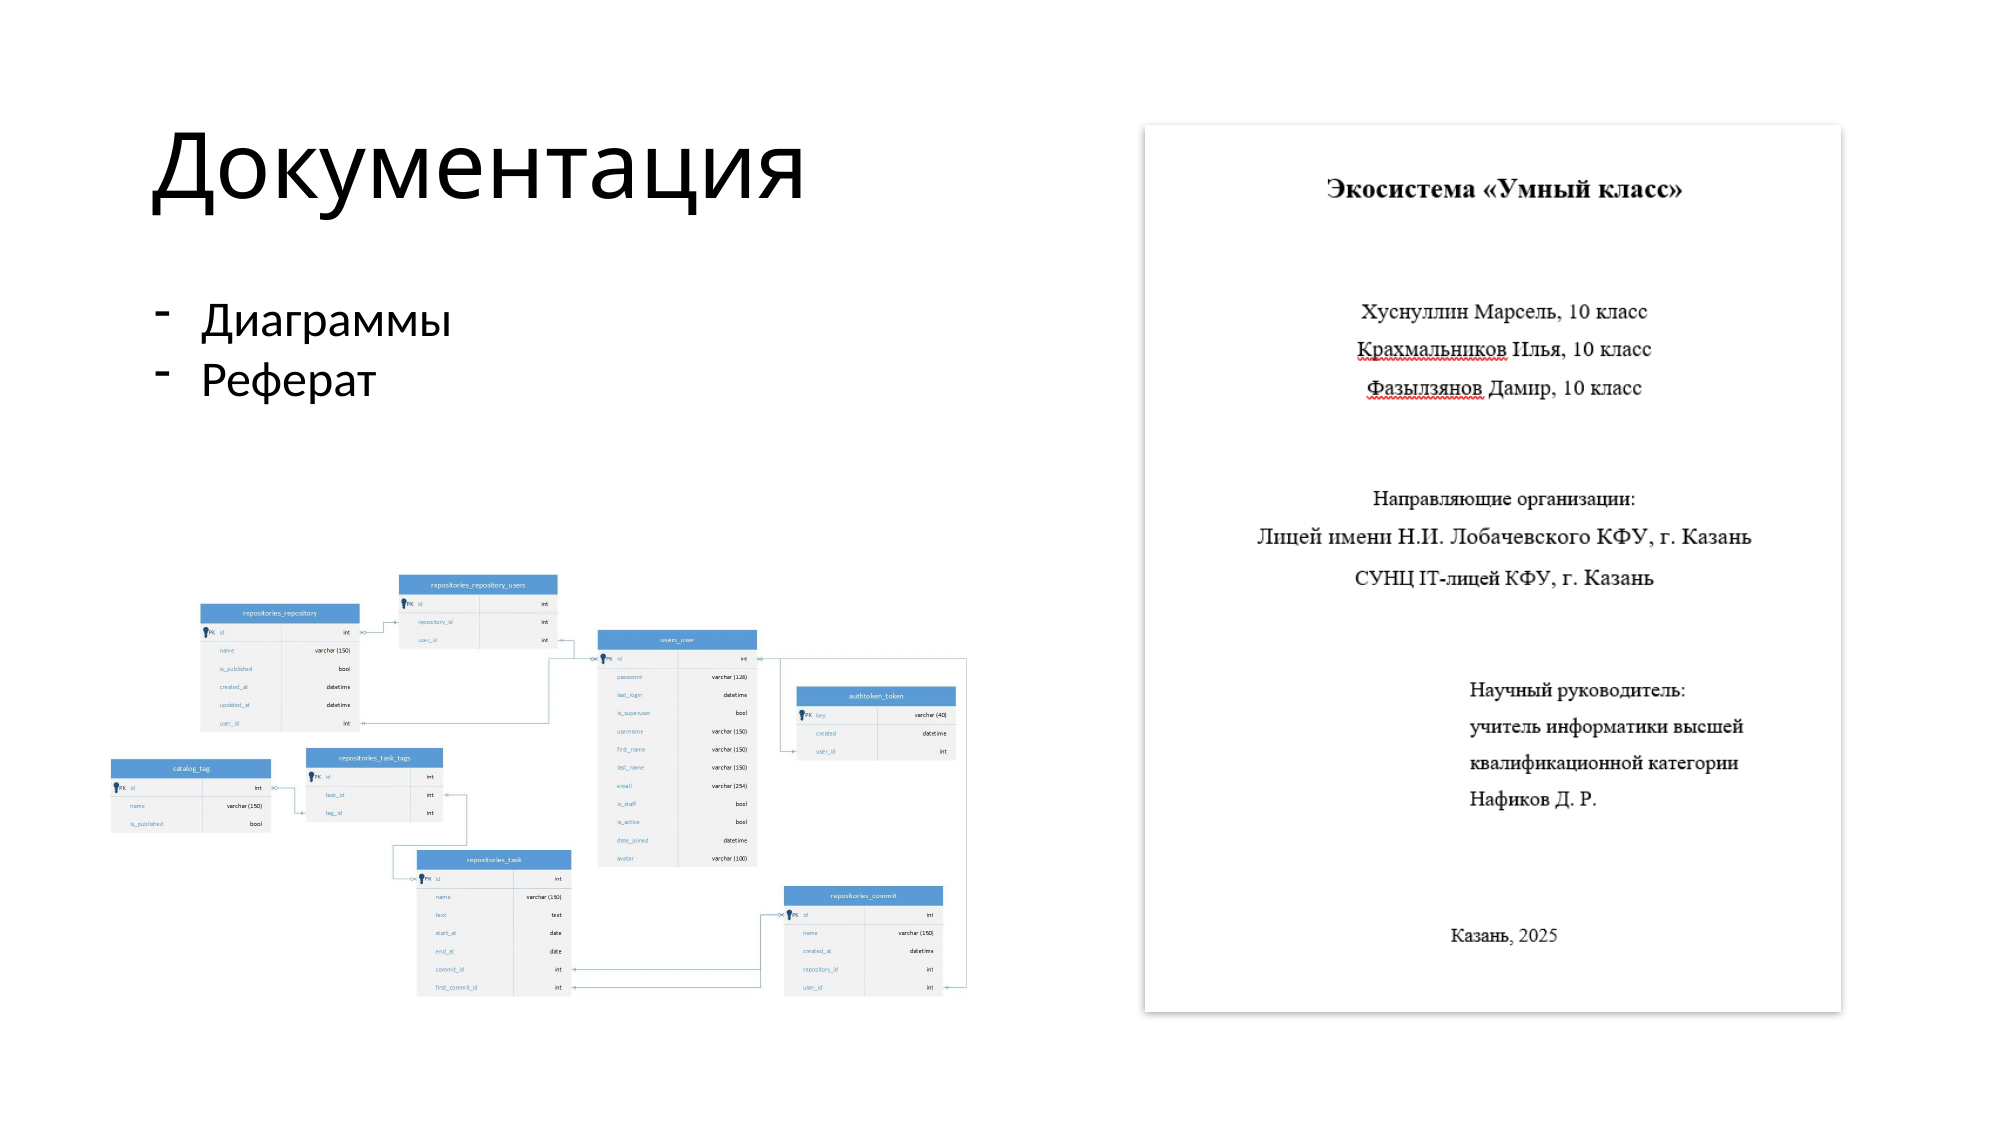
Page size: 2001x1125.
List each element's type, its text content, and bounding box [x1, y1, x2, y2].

picture [110, 574, 967, 997]
title Документация [137, 59, 1863, 278]
picture [1159, 139, 1827, 997]
text_box Диаграммы Реферат [139, 279, 468, 415]
